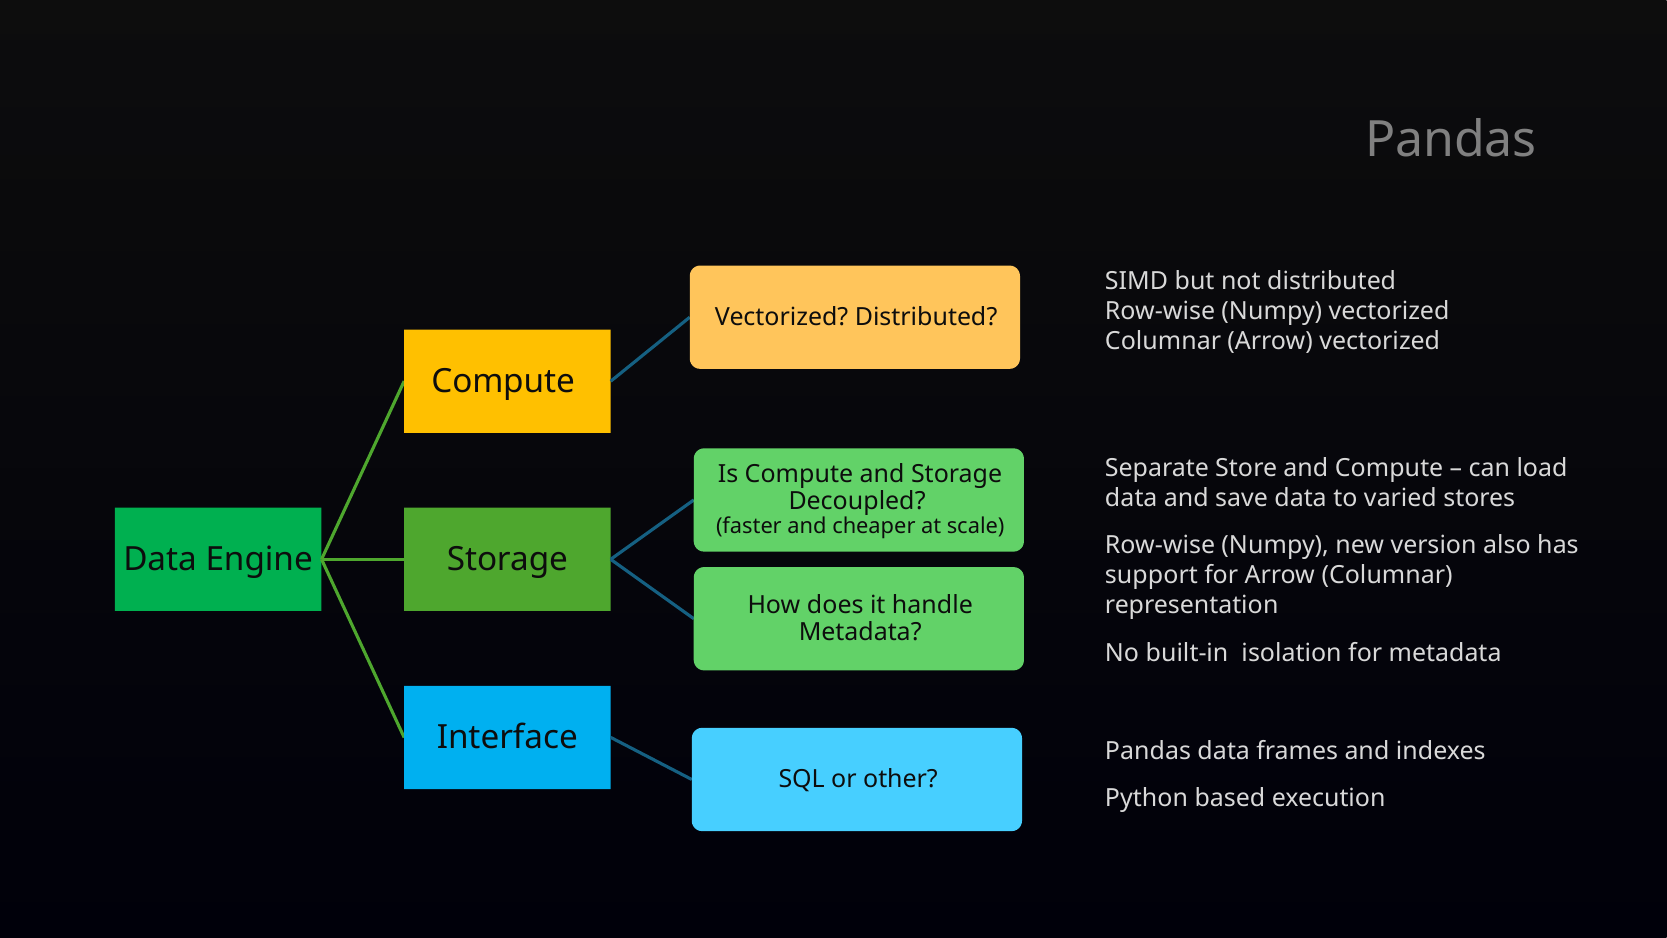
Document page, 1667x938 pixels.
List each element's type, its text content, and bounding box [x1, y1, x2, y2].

text_box Pandas data frames and indexes Python based execution [1089, 722, 1618, 824]
text_box SIMD but not distributed Row-wise (Numpy) vectorized Columnar (Arrow) vectorized [1089, 246, 1618, 374]
title Pandas [114, 49, 1553, 232]
text_box Separate Store and Compute – can load data and save data to varied stores Row-wise (Numpy), new version also has support for Arrow (Columnar) representation No built-in isolation for metadata [1089, 451, 1618, 666]
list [114, 230, 1025, 889]
